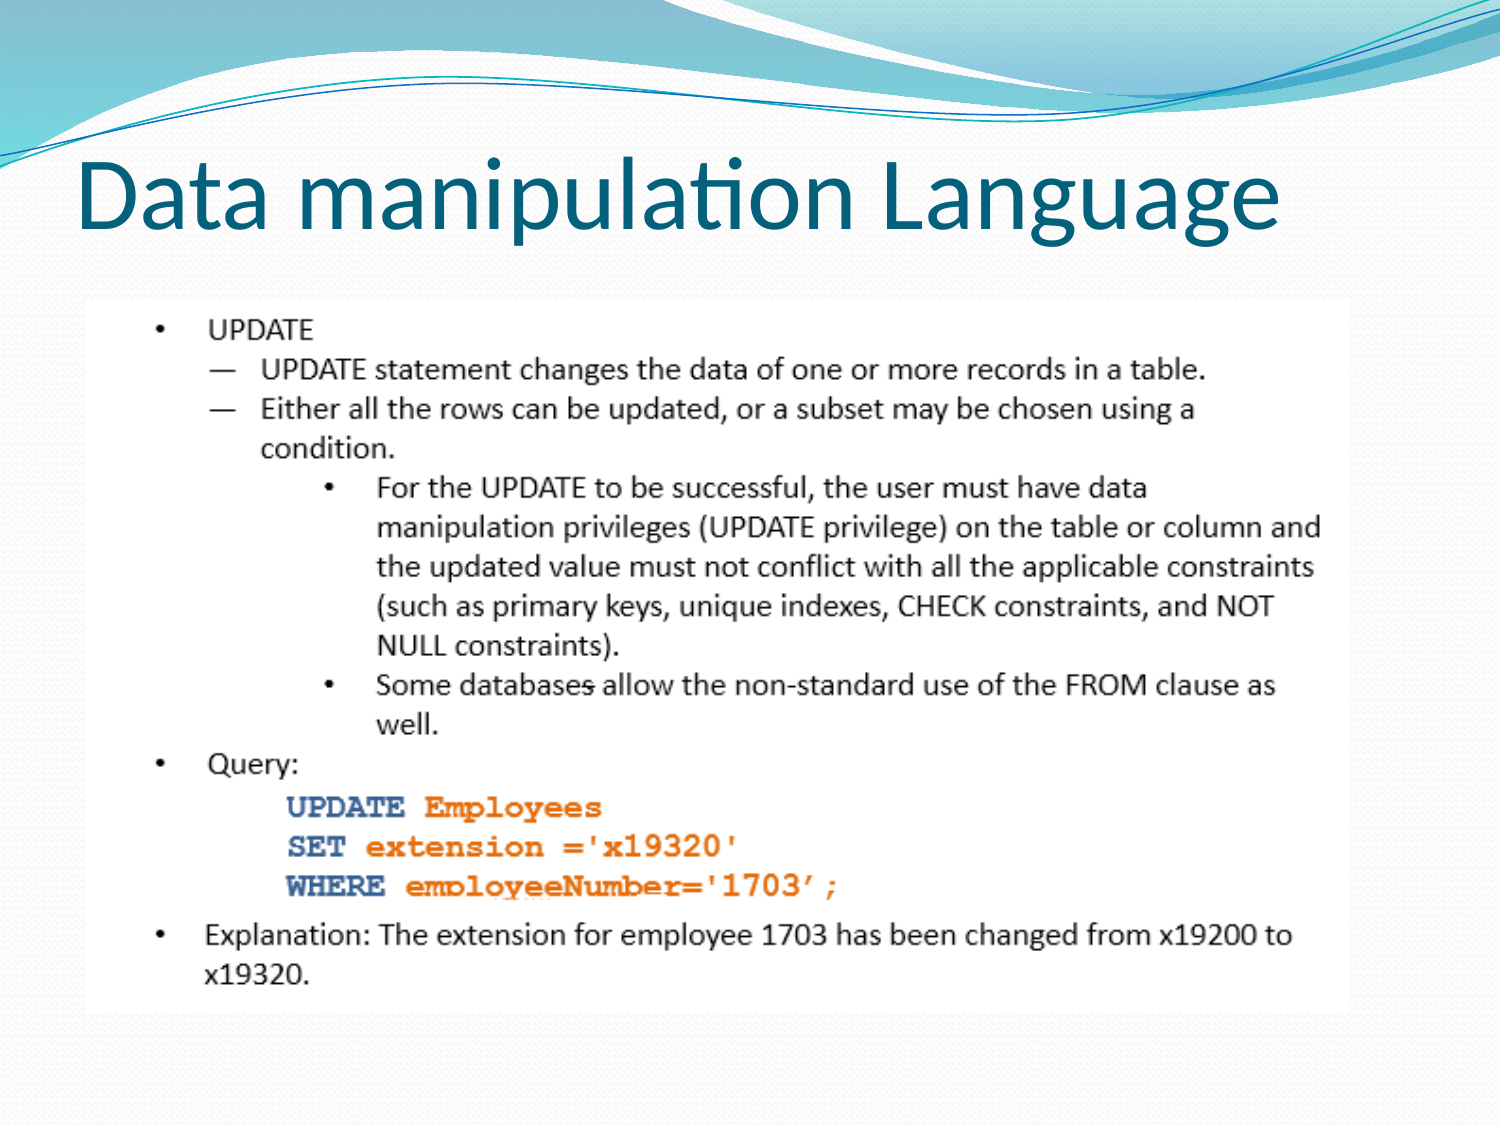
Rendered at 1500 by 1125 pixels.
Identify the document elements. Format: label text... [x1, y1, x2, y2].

title Data manipulation Language [75, 115, 1425, 250]
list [85, 299, 1351, 1013]
